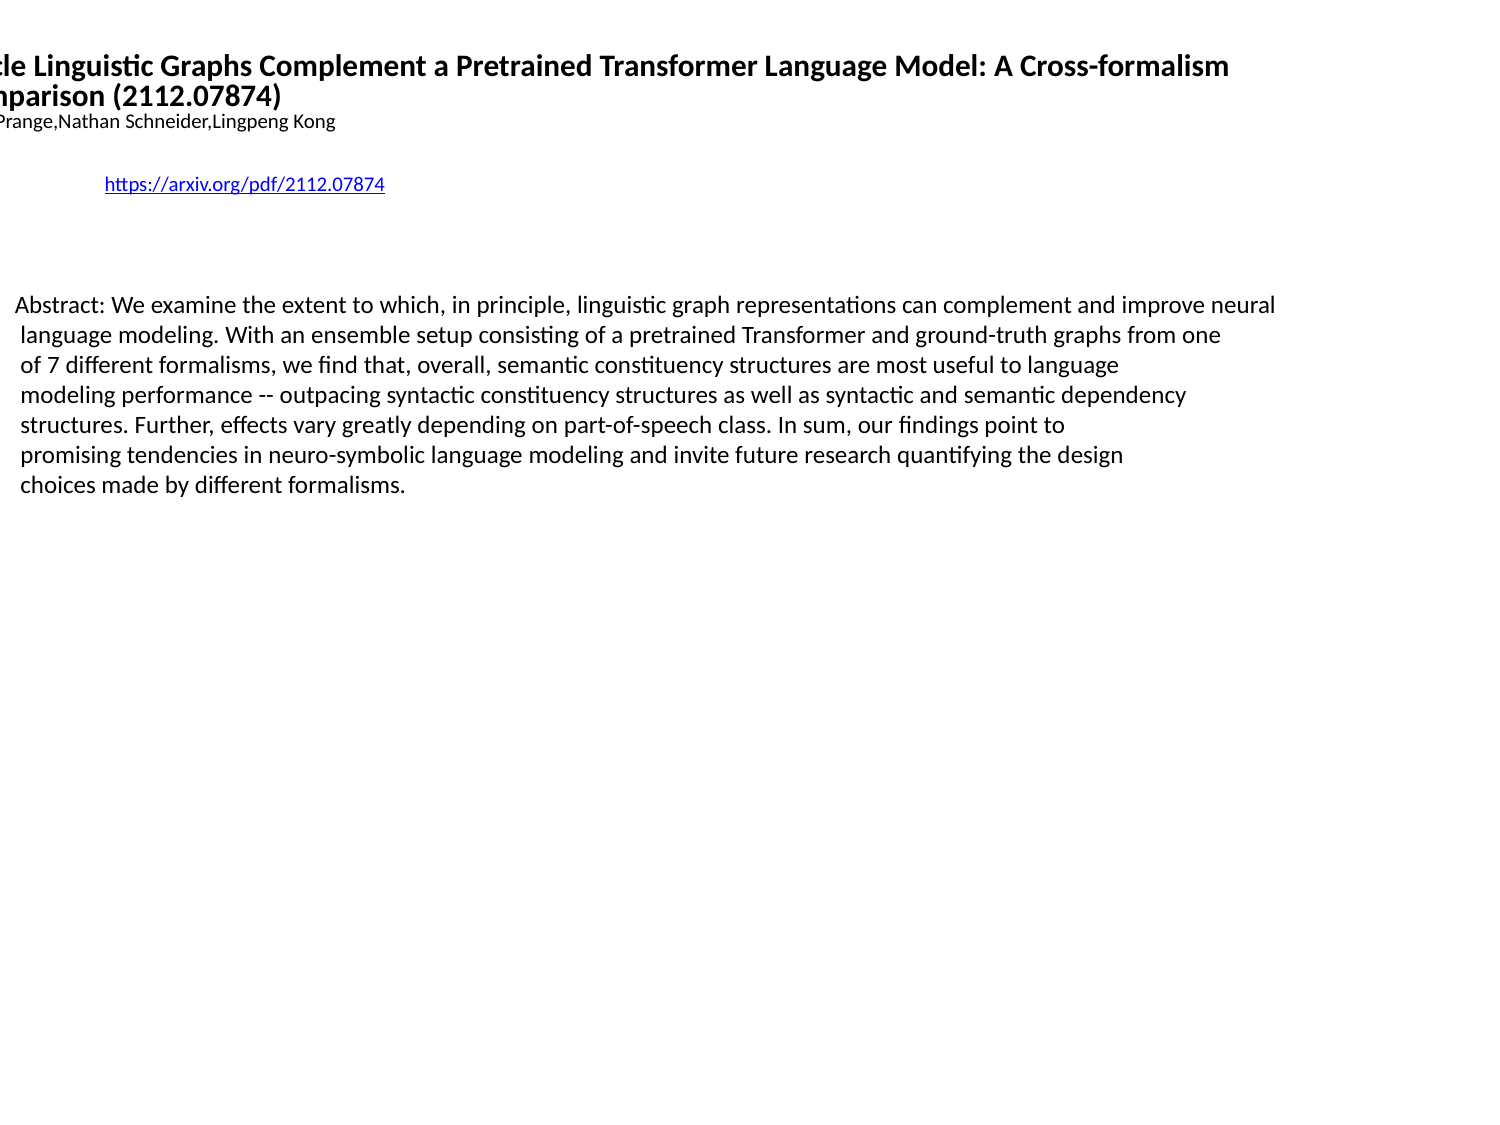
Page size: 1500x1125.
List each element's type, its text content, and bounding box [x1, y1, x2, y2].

text_box Abstract: We examine the extent to which, in principle, linguistic graph representations can complement and improve neural language modeling. With an ensemble setup consisting of a pretrained Transformer and ground-truth graphs from one of 7 different formalisms, we find that, overall, semantic constituency structures are most useful to language modeling performance -- outpacing syntactic constituency structures as well as syntactic and semantic dependency structures. Further, effects vary greatly depending on part-of-speech class. In sum, our findings point to promising tendencies in neuro-symbolic language modeling and invite future research quantifying the design choices made by different formalisms. [0, 236, 1300, 561]
text_box Oracle Linguistic Graphs Complement a Pretrained Transformer Language Model: A Cross-formalism Comparison (2112.07874) Jakob Prange,Nathan Schneider,Lingpeng Kong [0, 0, 1254, 140]
text_box https://arxiv.org/pdf/2112.07874 [89, 118, 401, 203]
